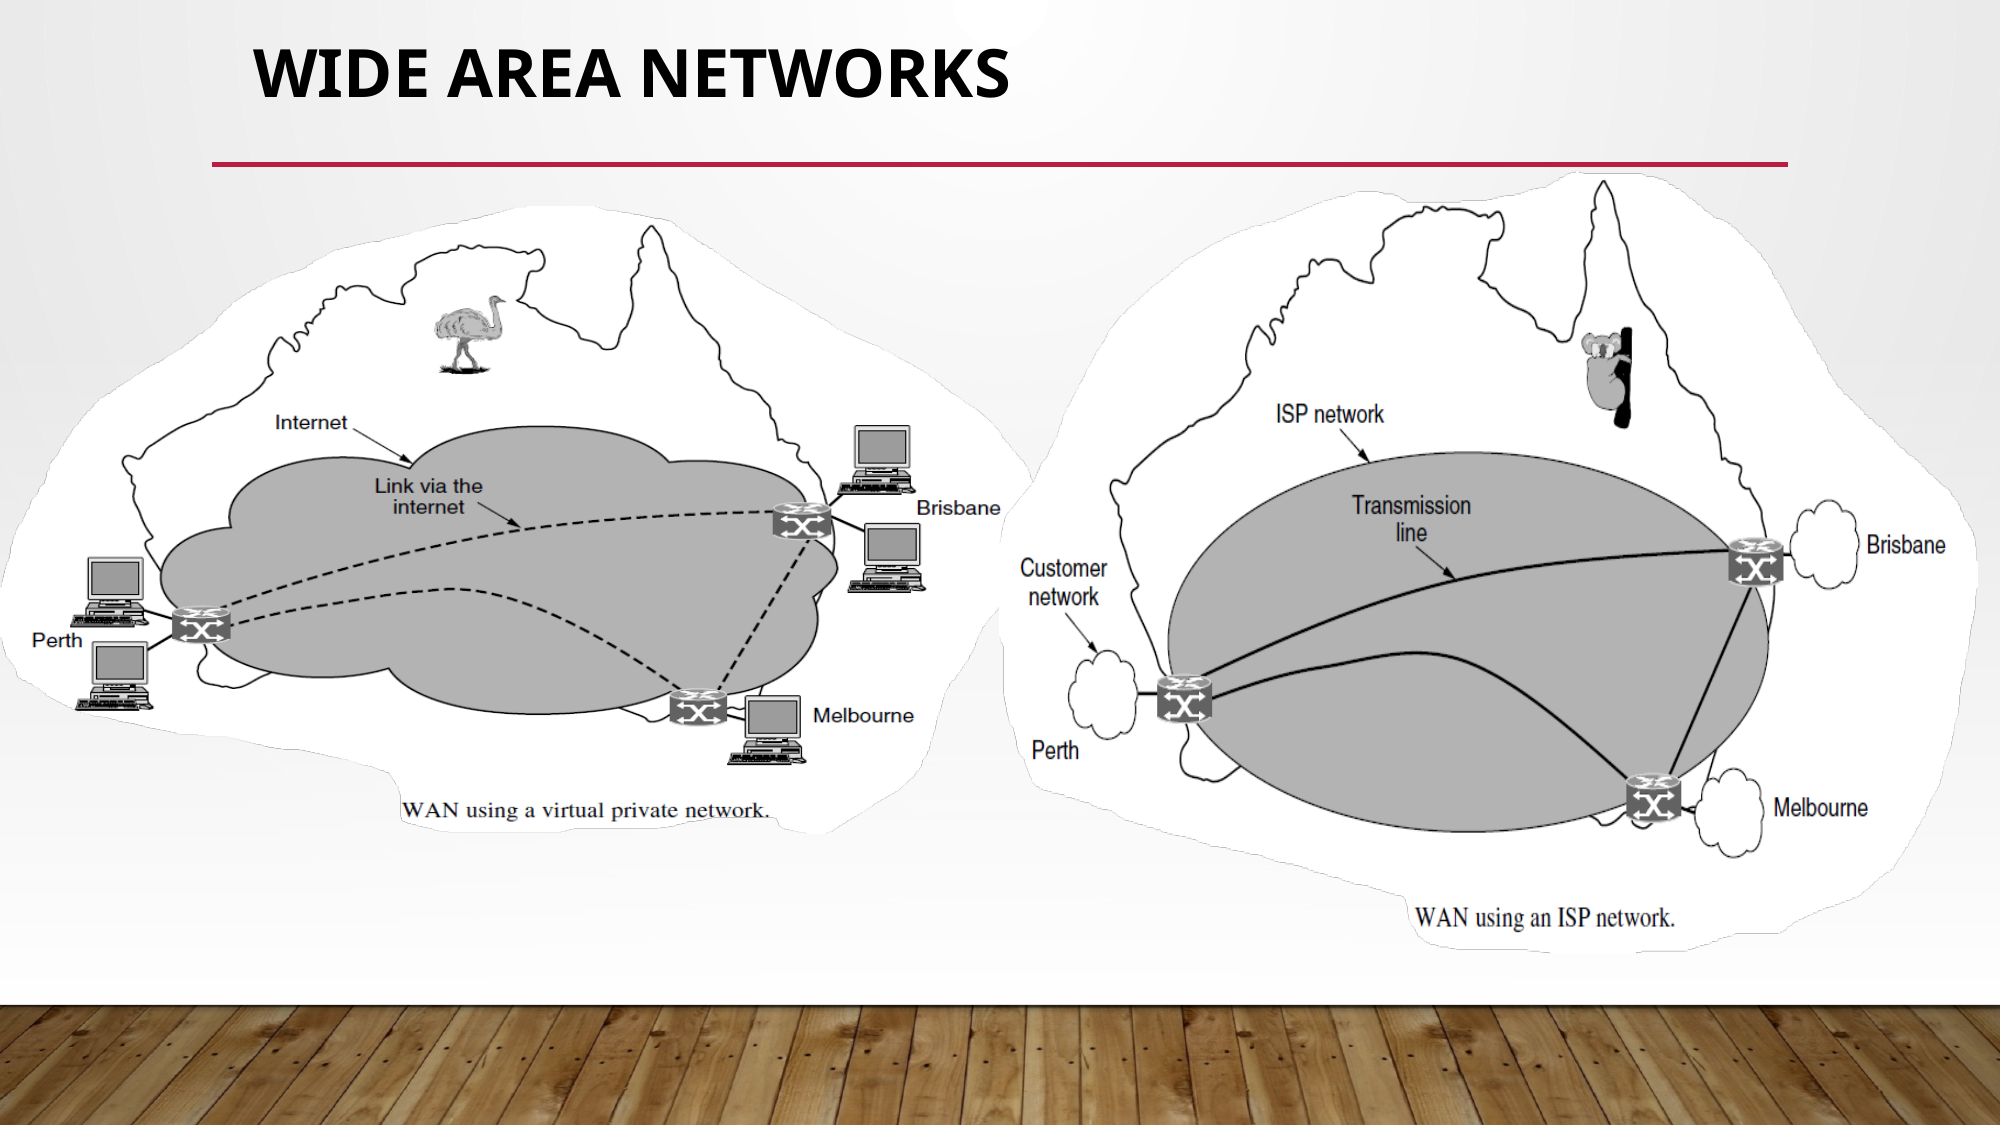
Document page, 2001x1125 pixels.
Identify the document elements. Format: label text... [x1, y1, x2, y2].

title Wide Area Networks [238, 32, 1814, 157]
picture [0, 1005, 2000, 1125]
picture [0, 170, 1978, 954]
